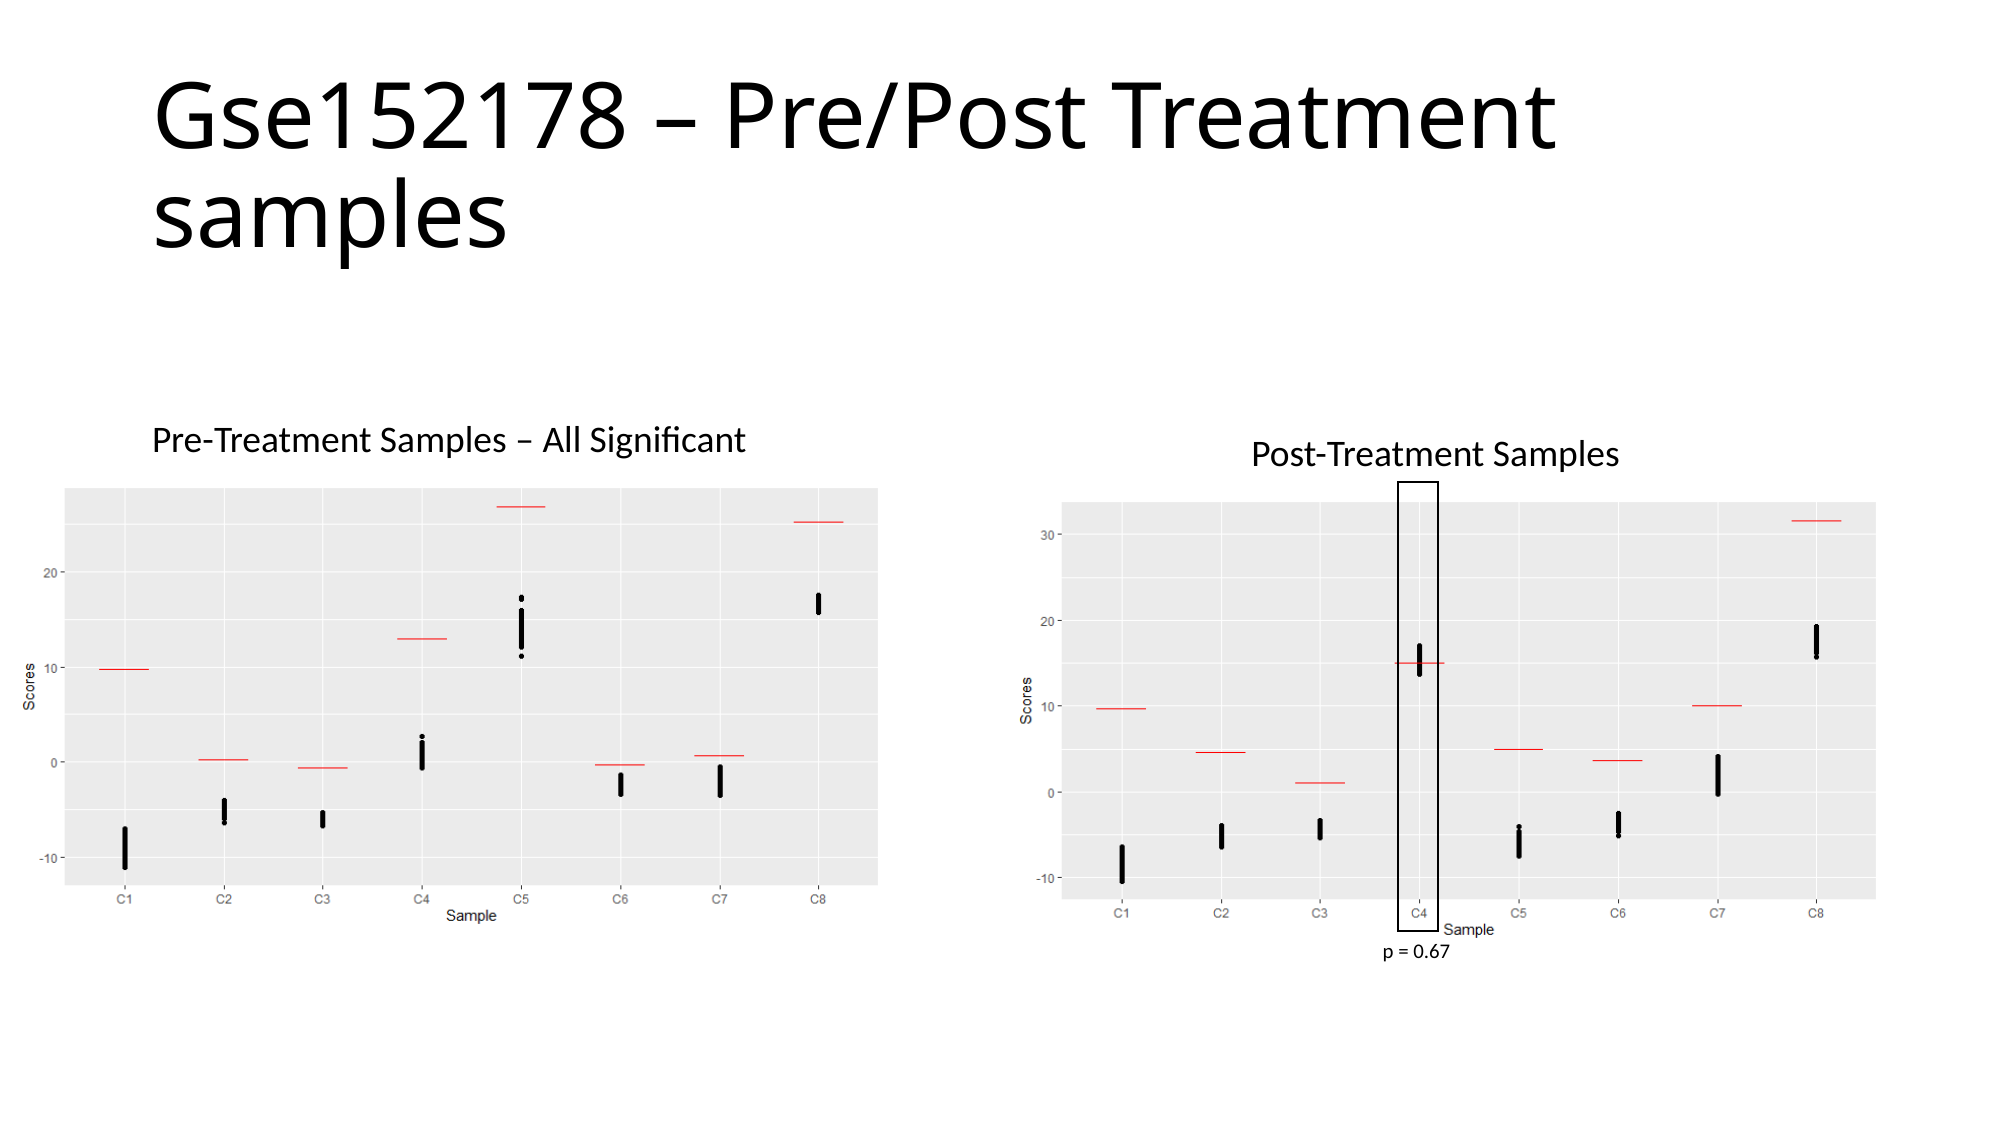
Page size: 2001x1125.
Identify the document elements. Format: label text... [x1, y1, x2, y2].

picture [13, 481, 886, 931]
title Gse152178 – Pre/Post Treatment samples [137, 59, 1863, 278]
text_box Post-Treatment Samples [1236, 421, 1659, 481]
text_box [1397, 481, 1439, 495]
text_box Pre-Treatment Samples – All Significant [137, 407, 780, 468]
text_box p = 0.67 [1368, 945, 1528, 971]
picture [1011, 495, 1884, 945]
